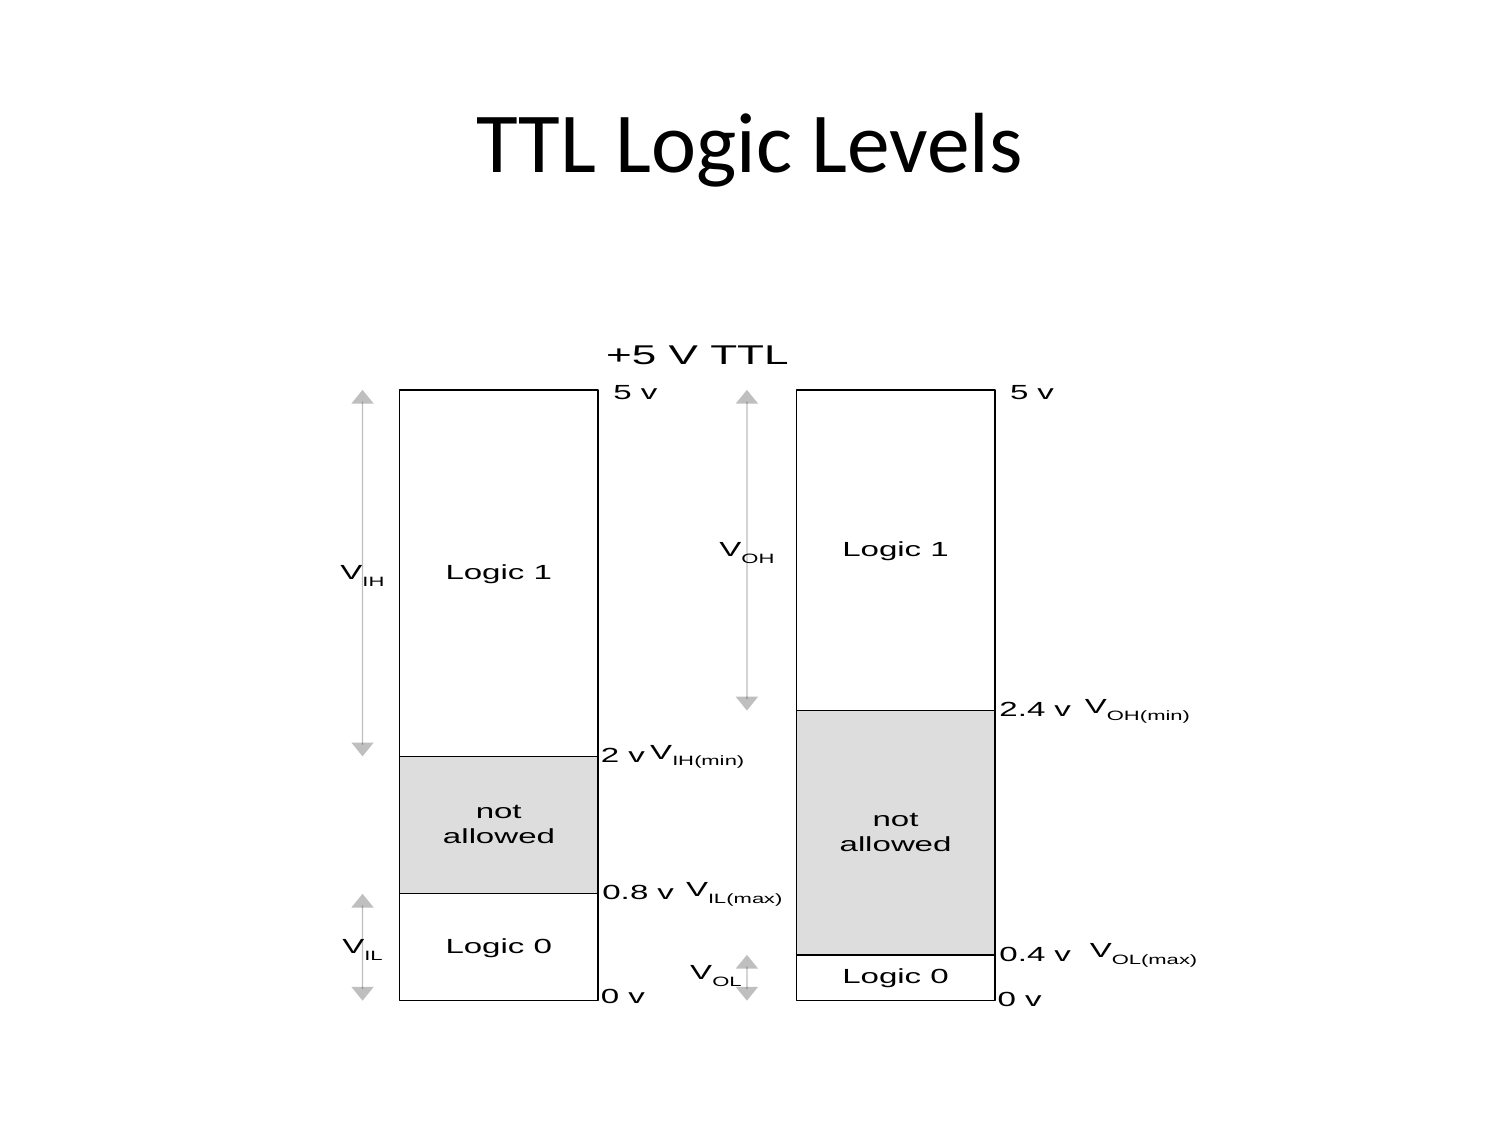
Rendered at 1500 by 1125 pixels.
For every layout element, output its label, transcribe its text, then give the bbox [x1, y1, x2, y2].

title TTL Logic Levels [75, 45, 1425, 233]
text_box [112, 324, 1388, 1066]
